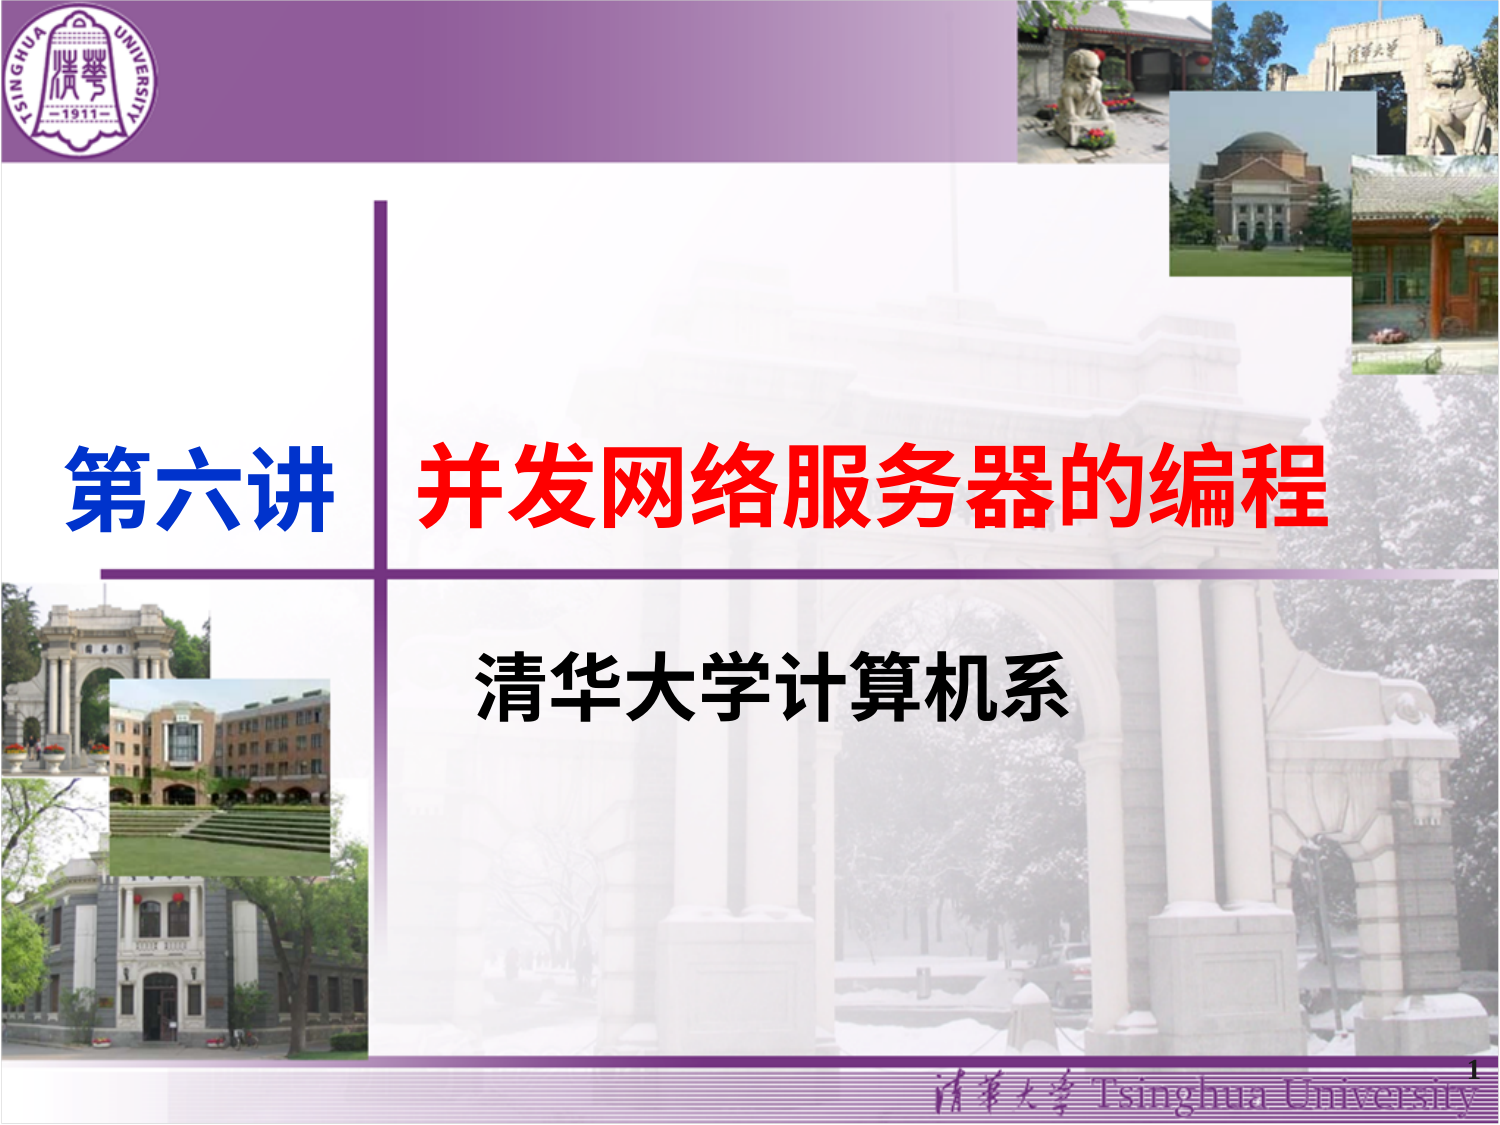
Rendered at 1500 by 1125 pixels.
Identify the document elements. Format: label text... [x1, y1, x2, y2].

text_box 并发网络服务器的编程 [399, 421, 1347, 547]
title 第六讲 [23, 425, 375, 629]
picture [0, 0, 1500, 1125]
slide_number 1 [1183, 1042, 1497, 1118]
text_box 清华大学计算机系 [458, 632, 1089, 738]
